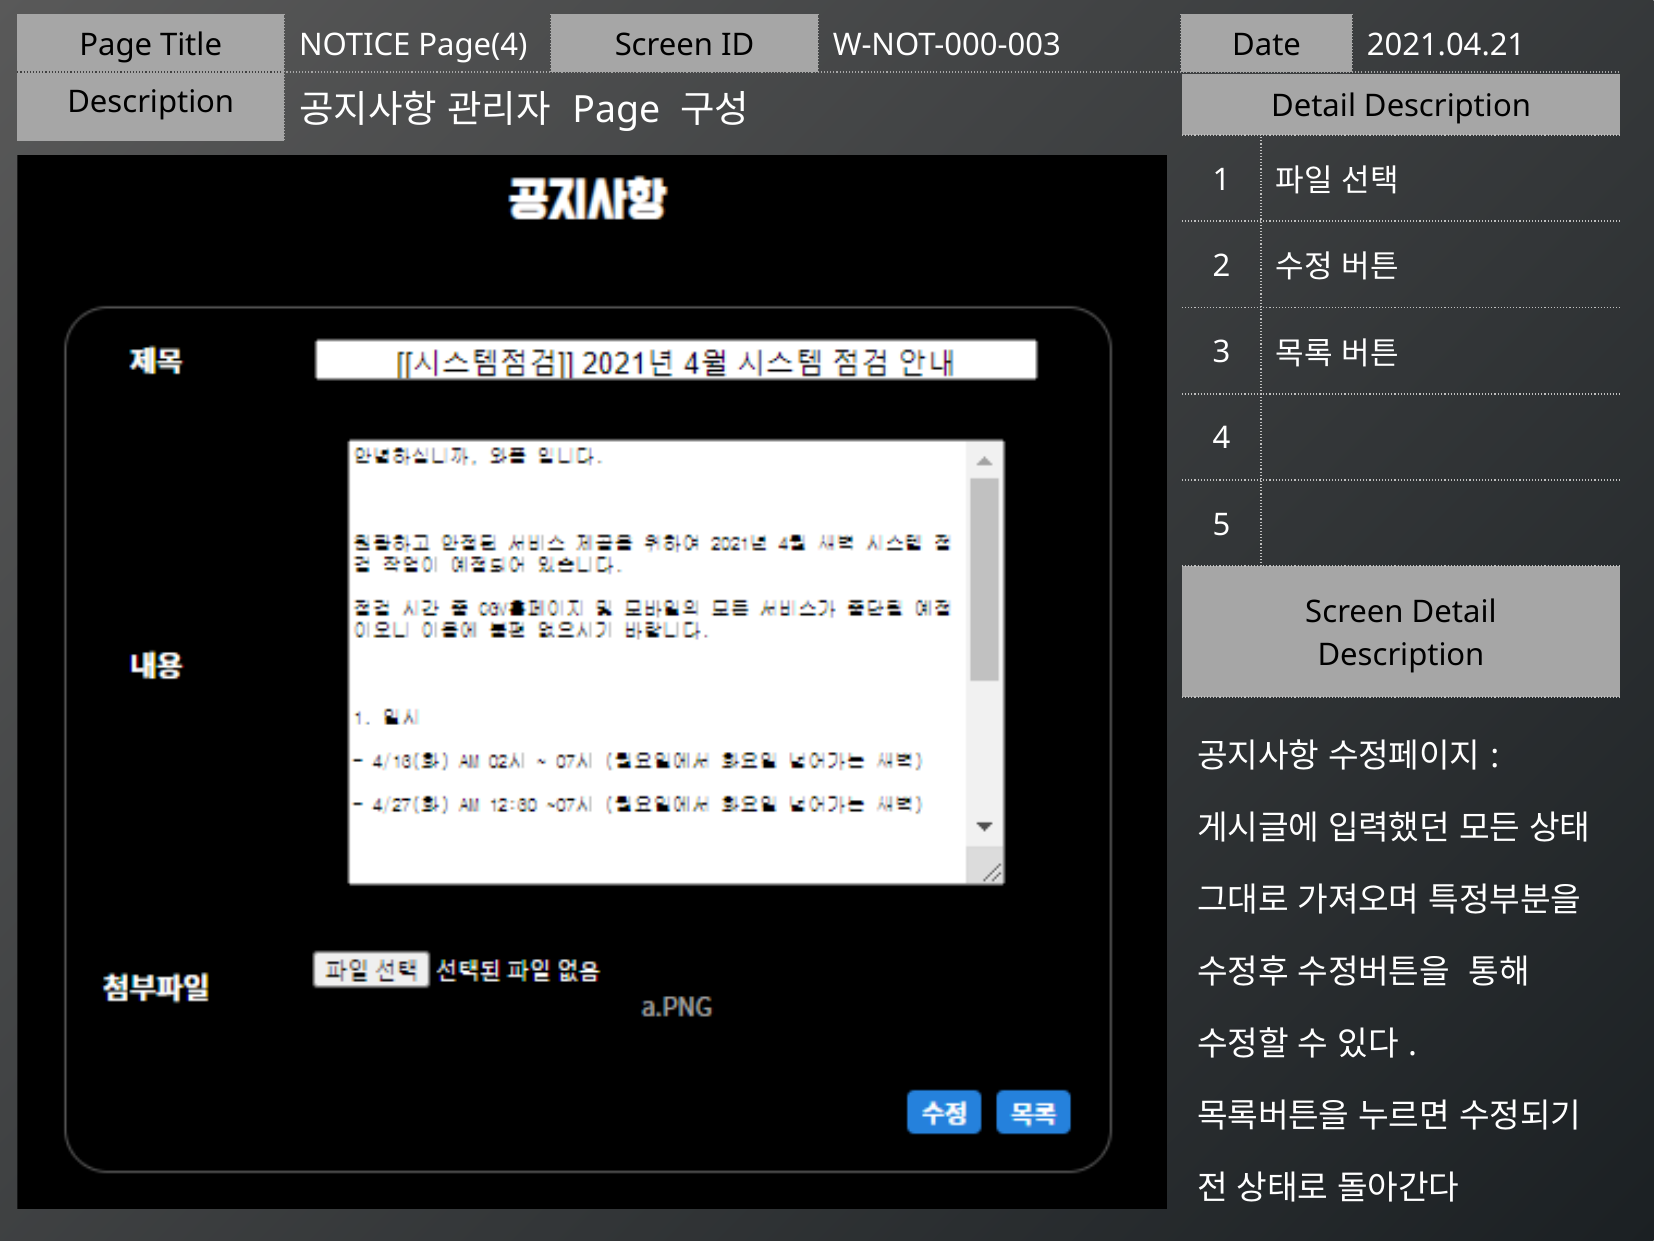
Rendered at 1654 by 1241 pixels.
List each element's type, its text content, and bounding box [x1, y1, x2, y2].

table_header Detail Description [1182, 74, 1620, 135]
table_cell [1261, 394, 1620, 480]
table_header NOTICE Page(4) [284, 14, 551, 72]
table_cell Screen Detail Description [1182, 566, 1620, 697]
picture [17, 155, 1167, 1209]
table_cell 수정 버튼 [1261, 221, 1620, 307]
table_cell 5 [1182, 480, 1261, 566]
table_cell 파일 선택 [1261, 135, 1620, 221]
table_header Page Title [17, 14, 284, 72]
table_cell 1 [1182, 135, 1261, 221]
table_cell Description [17, 72, 284, 141]
table_cell 공지사항 수정페이지: 게시글에 입력했던 모든 상태 그대로 가져오며 특정부분을 수정후 수정버튼을 통해 수정할 수 있다. 목록버튼을 누르면 수정되기 전 상태로 돌아간다 [1182, 697, 1620, 1217]
table_cell [1261, 480, 1620, 566]
table_cell 목록 버튼 [1261, 307, 1620, 394]
table_header Screen ID [551, 14, 818, 72]
table_header 2021.04.21 [1352, 14, 1619, 72]
table_header W-NOT-000-003 [818, 14, 1181, 72]
table_cell 3 [1182, 307, 1261, 394]
table_cell 4 [1182, 394, 1261, 480]
table_header Date [1181, 14, 1352, 72]
table_cell 공지사항 관리자 Page 구성 [284, 72, 1619, 141]
table_cell 2 [1182, 221, 1261, 307]
